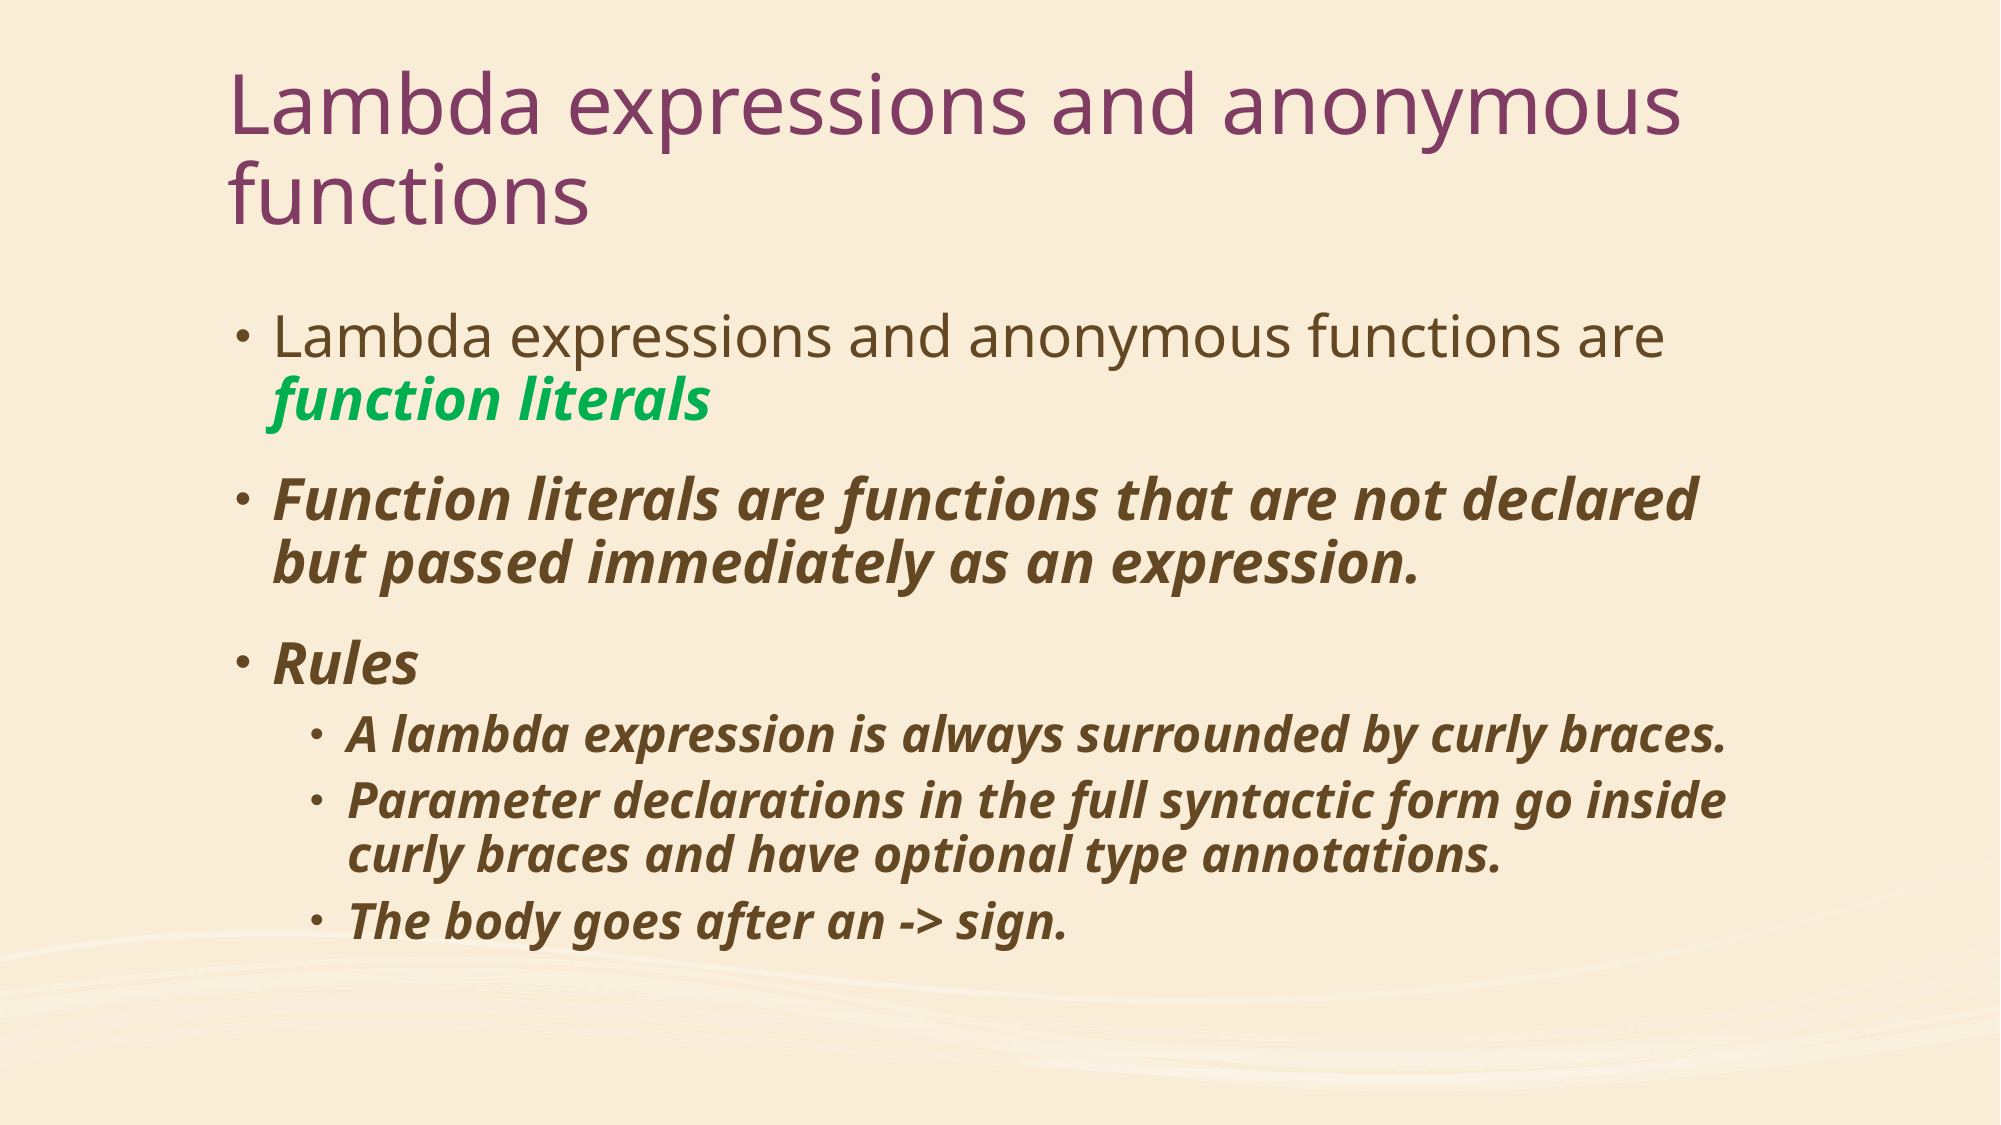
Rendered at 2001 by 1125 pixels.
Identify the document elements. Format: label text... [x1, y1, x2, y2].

title Lambda expressions and anonymous functions [212, 50, 1788, 250]
list Lambda expressions and anonymous functions are function literals Function literals are functions that are not declared but passed immediately as an expression. Rules A lambda expression is always surrounded by curly braces. Parameter declarations in the full syntactic form go inside curly braces and have optional type annotations. The body goes after an -> sign. [212, 299, 1788, 1049]
